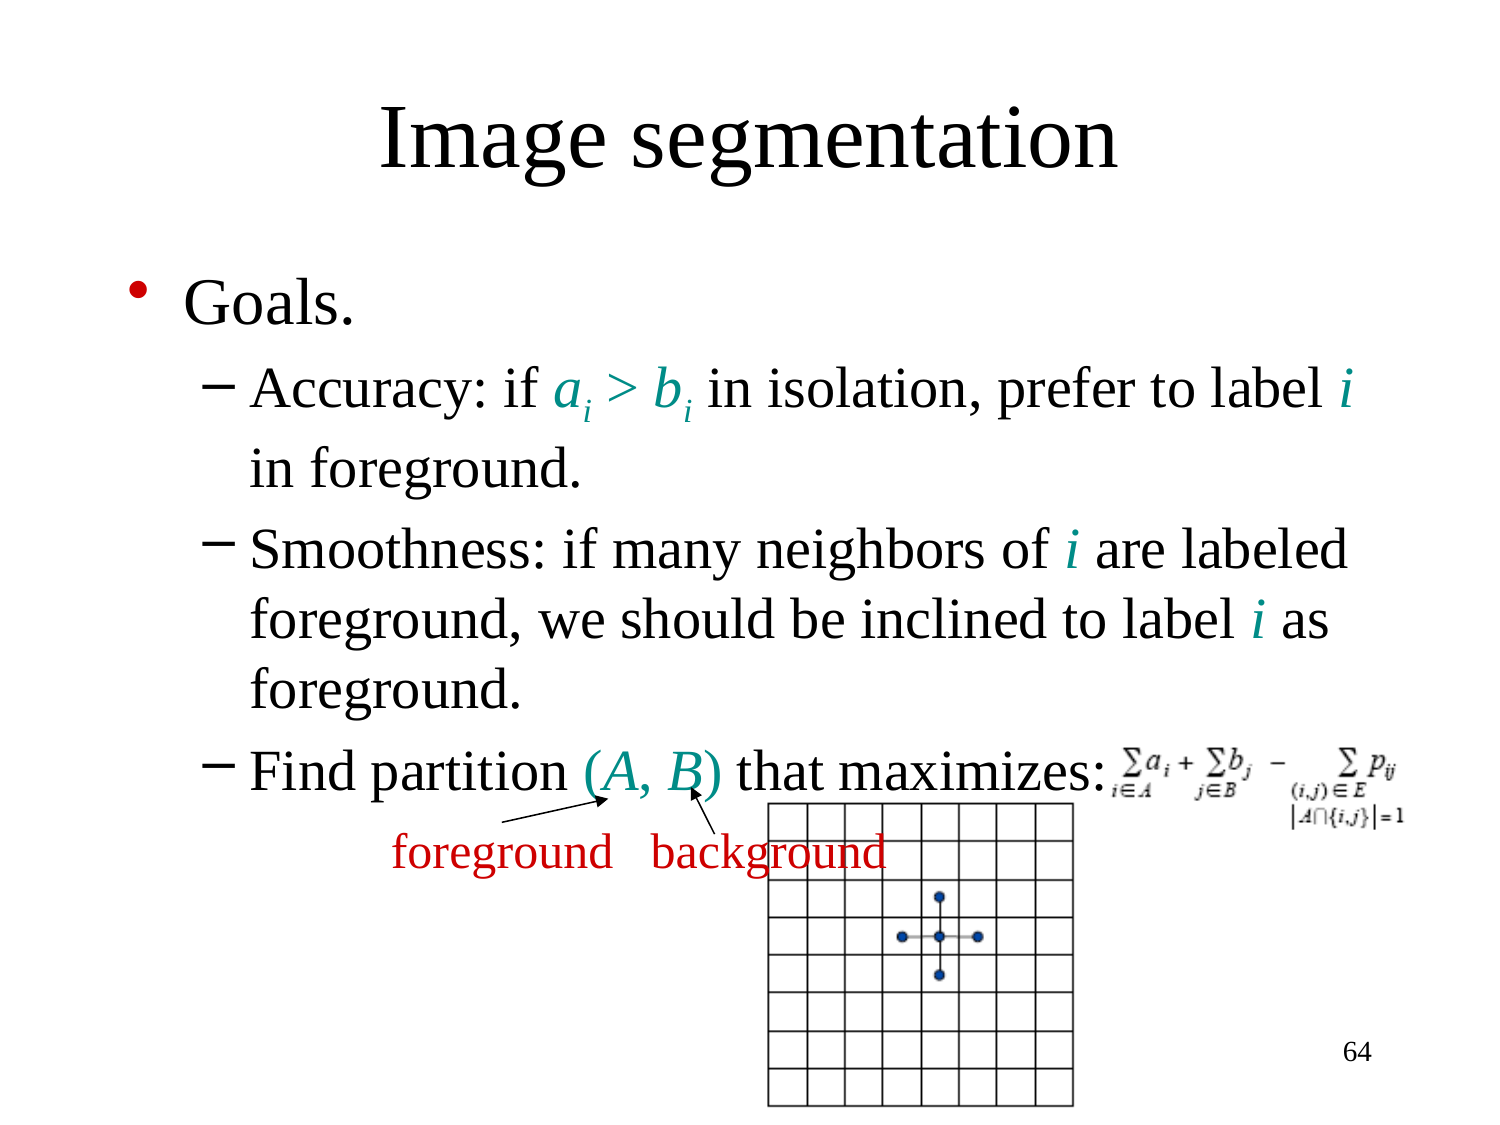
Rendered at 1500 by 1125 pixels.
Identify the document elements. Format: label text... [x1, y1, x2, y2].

slide_number 64 [1087, 1024, 1388, 1101]
list Goals. Accuracy: if ai > bi in isolation, prefer to label i in foreground. Smoothness: if many neighbors of i are labeled foreground, we should be inclined to label i as foreground. Find partition (A, B) that maximizes: [112, 249, 1388, 1001]
picture [761, 798, 1081, 1114]
text_box foreground [301, 810, 560, 886]
picture [1104, 739, 1412, 830]
text_box [690, 786, 715, 835]
text_box background [560, 810, 756, 886]
title Image segmentation [112, 37, 1388, 226]
text_box [501, 795, 609, 823]
